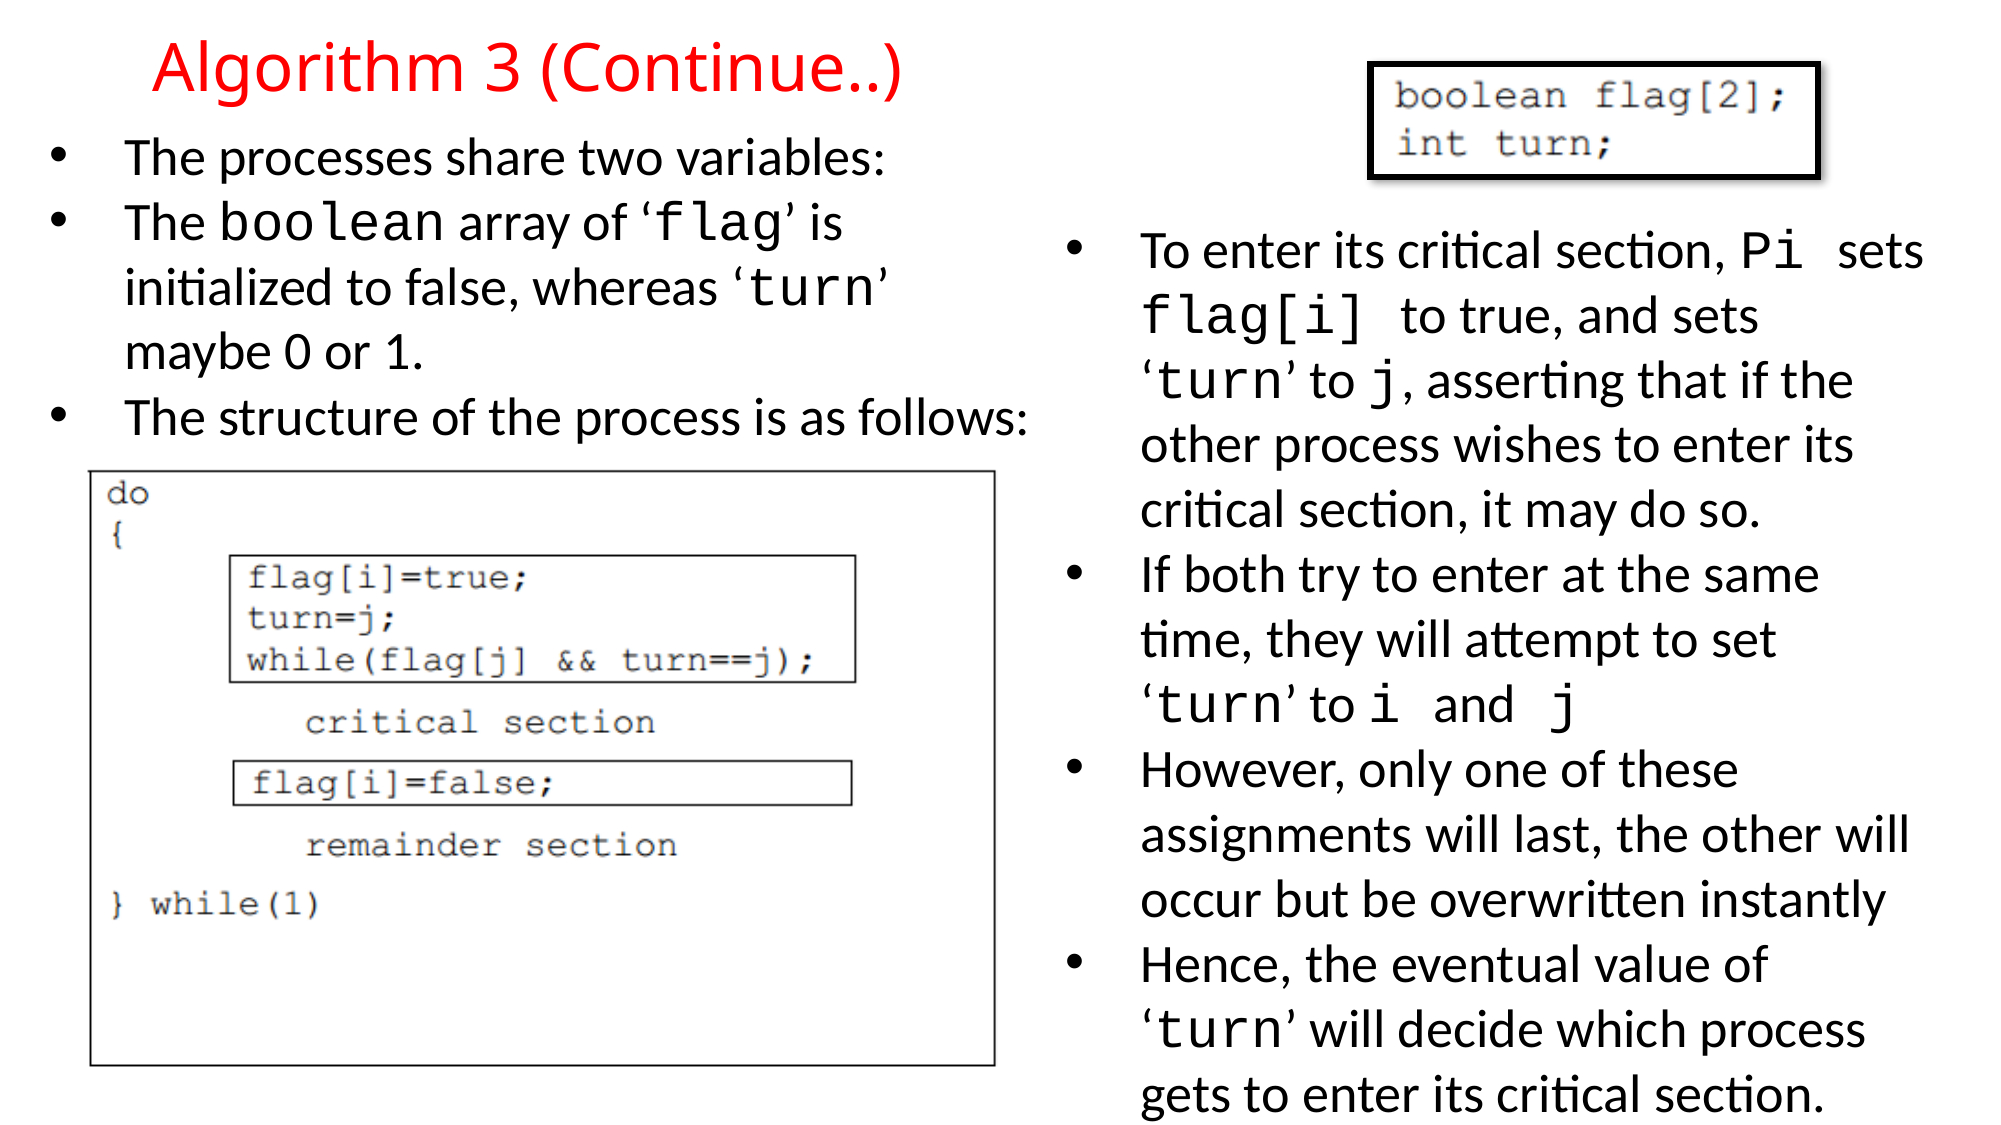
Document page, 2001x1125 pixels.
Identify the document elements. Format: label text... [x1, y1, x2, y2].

picture [1373, 66, 1815, 175]
text_box The processes share two variables: The boolean array of ‘flag’ is initialized to false, whereas ‘turn’ maybe 0 or 1. The structure of the process is as follows: [34, 113, 1051, 454]
text_box To enter its critical section, Pi sets flag[i] to true, and sets ‘turn’ to j, asserting that if the other process wishes to enter its critical section, it may do so. If both try to enter at the same time, they will attempt to set ‘turn’ to i and j However, only one of these assignments will last, the other will occur but be overwritten instantly Hence, the eventual value of ‘turn’ will decide which process gets to enter its critical section. [1050, 206, 1944, 1125]
title Algorithm 3 (Continue..) [137, 25, 1863, 114]
picture [79, 456, 1007, 1076]
